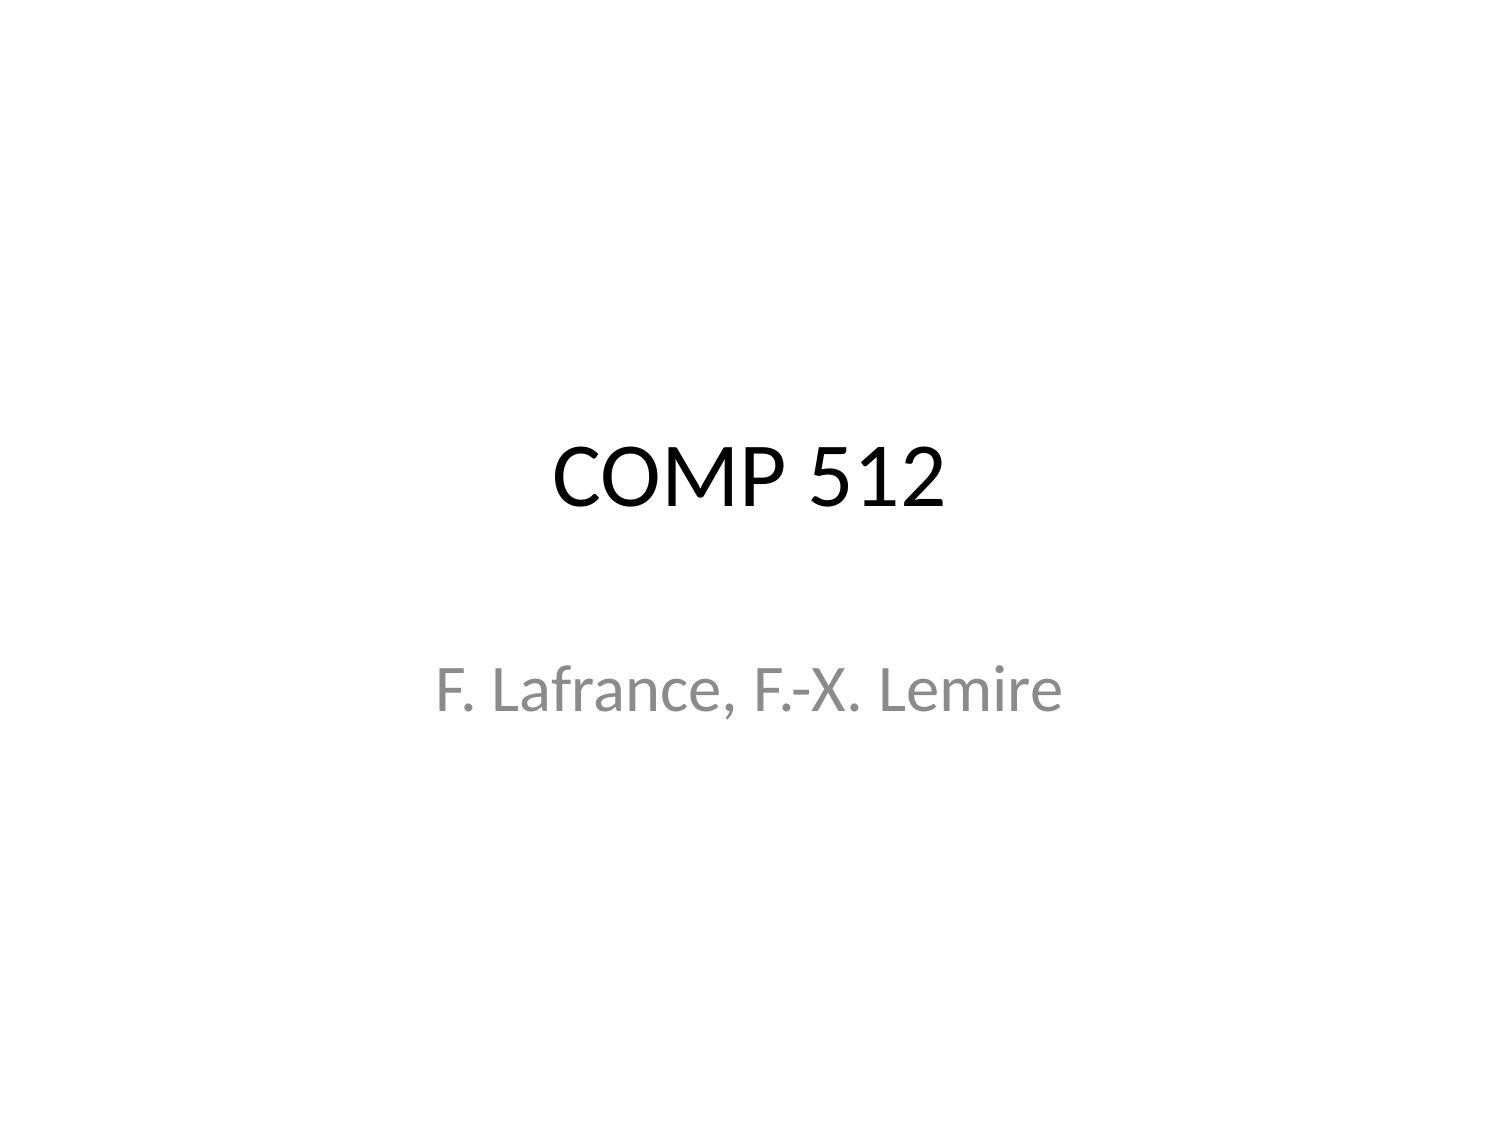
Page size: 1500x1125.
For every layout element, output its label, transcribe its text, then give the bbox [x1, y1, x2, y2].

title COMP 512 [112, 349, 1388, 591]
subtitle F. Lafrance, F.-X. Lemire [225, 637, 1275, 925]
